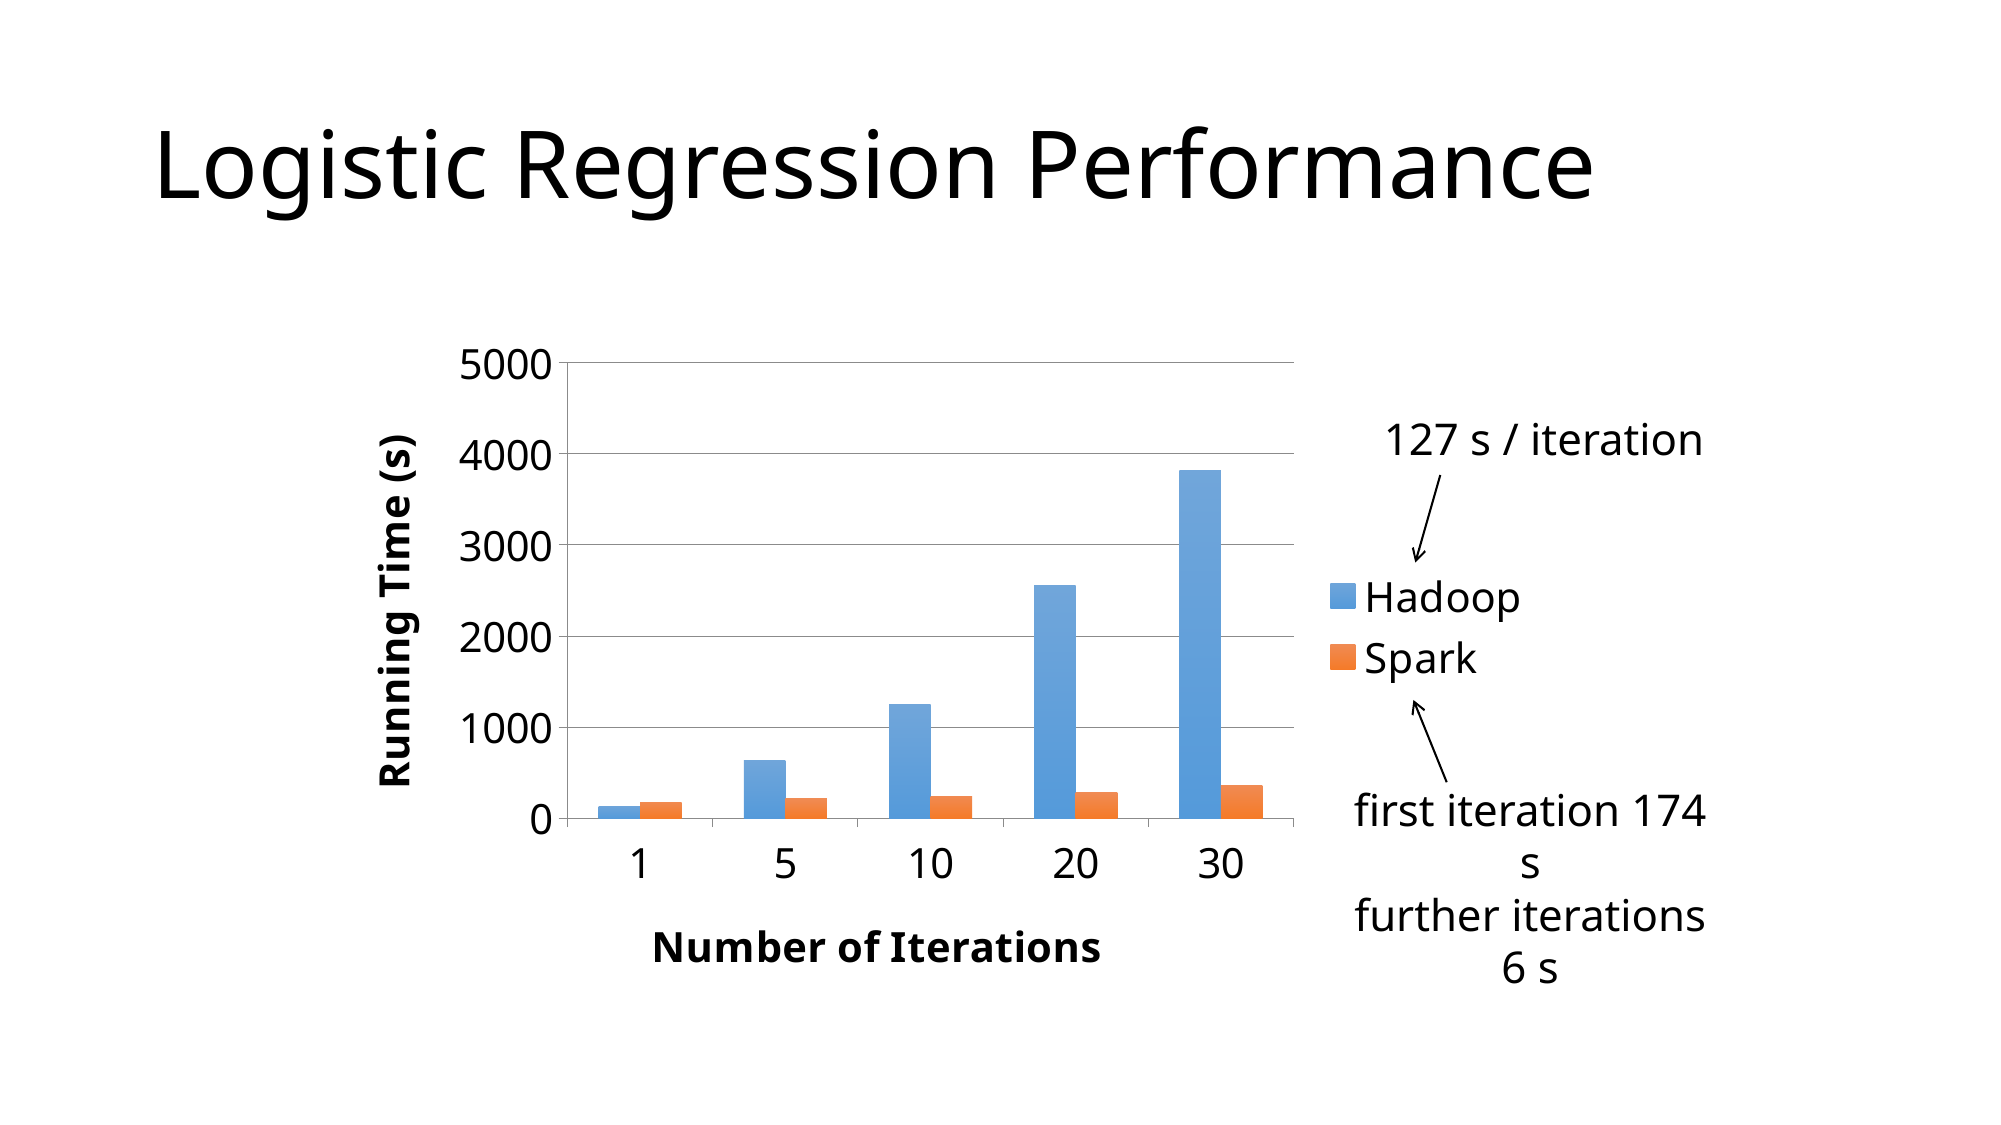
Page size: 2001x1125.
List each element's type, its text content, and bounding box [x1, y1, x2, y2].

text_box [1323, 699, 1738, 897]
chart [324, 320, 1550, 1013]
title Logistic Regression Performance [137, 59, 1863, 278]
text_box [1392, 404, 1696, 563]
